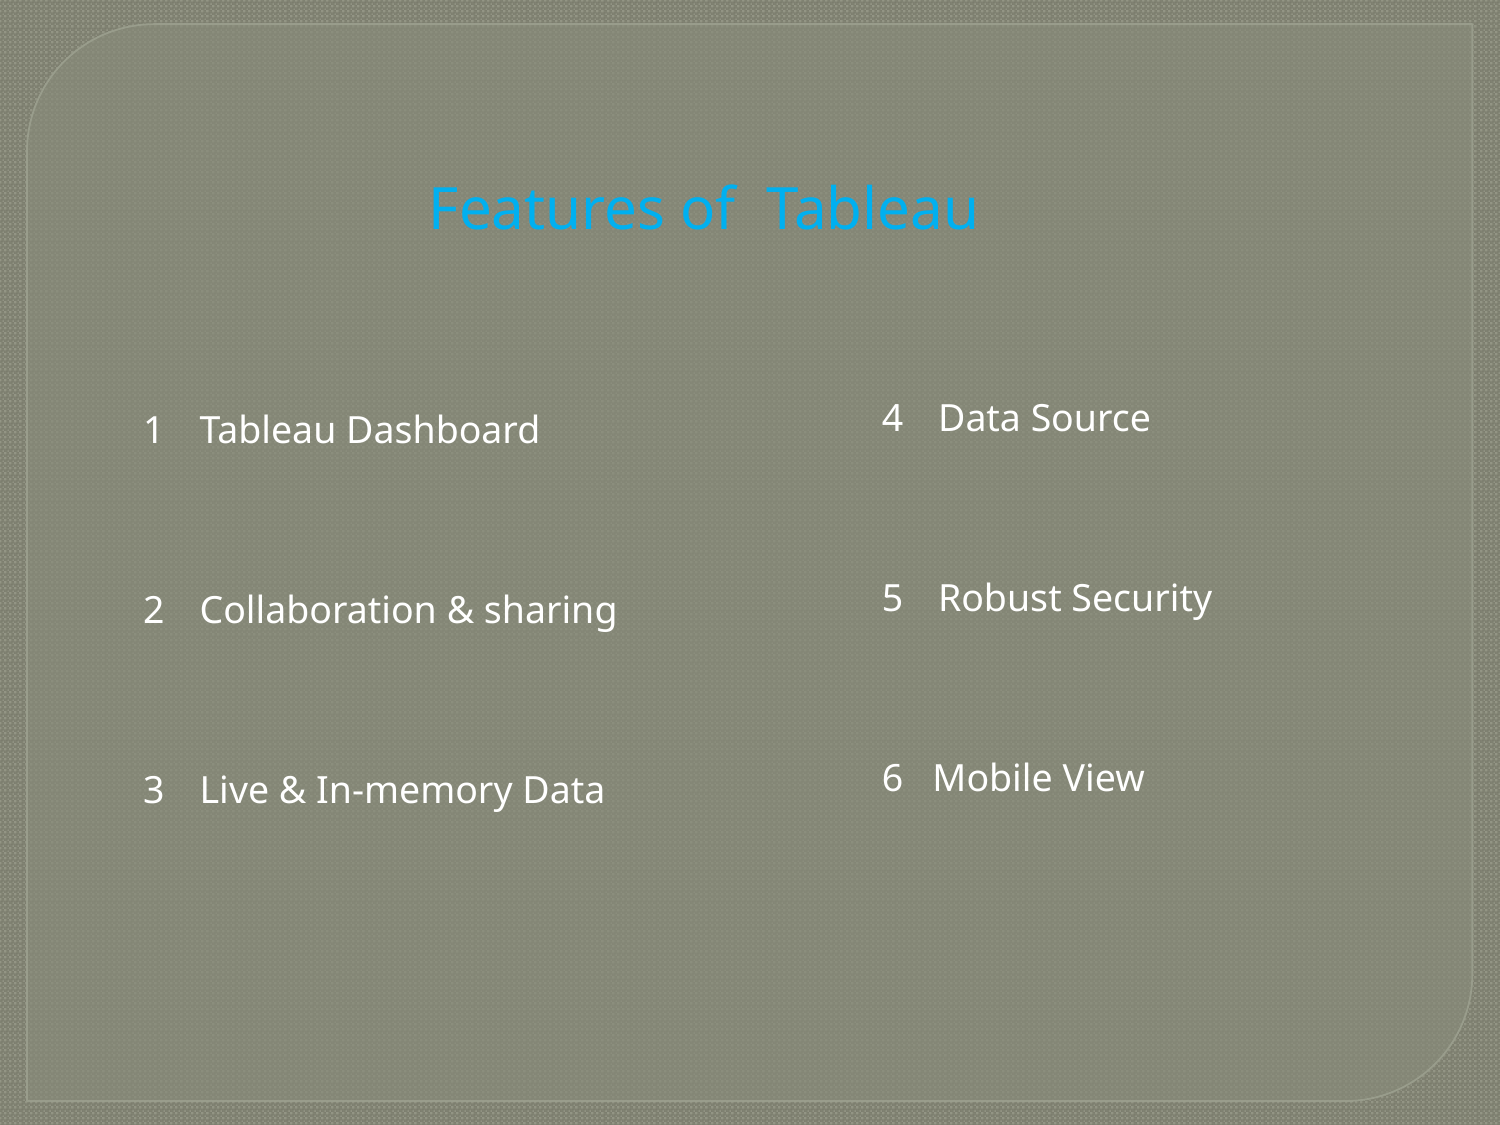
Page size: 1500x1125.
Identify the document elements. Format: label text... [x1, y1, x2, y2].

text_box Data Source Robust Security 6 Mobile View [867, 386, 1273, 852]
text_box Features of Tableau [414, 164, 994, 249]
text_box Tableau Dashboard Collaboration & sharing Live & In-memory Data [128, 398, 633, 819]
